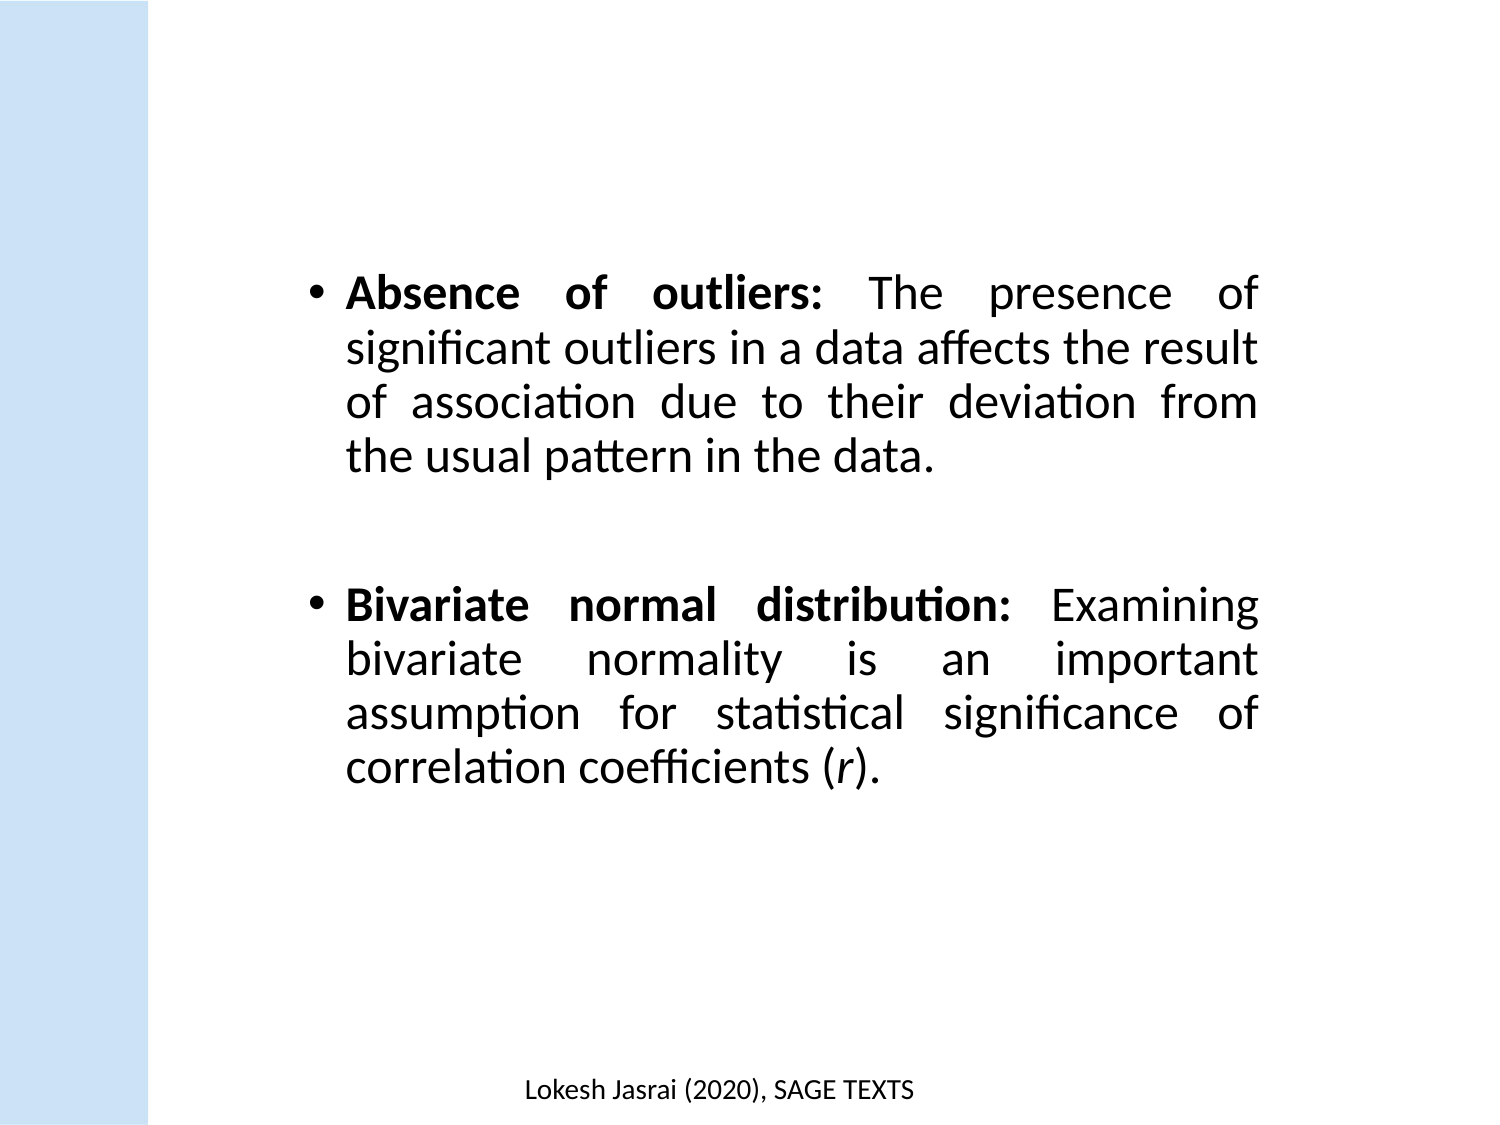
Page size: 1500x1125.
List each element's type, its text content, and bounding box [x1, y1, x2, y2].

text_box Absence of outliers: The presence of significant outliers in a data affects the result of association due to their deviation from the usual pattern in the data. Bivariate normal distribution: Examining bivariate normality is an important assumption for statistical significance of correlation coefficients (r). [293, 259, 1274, 854]
picture [0, 0, 1500, 1125]
footer Lokesh Jasrai (2020), SAGE TEXTS [452, 1063, 988, 1124]
